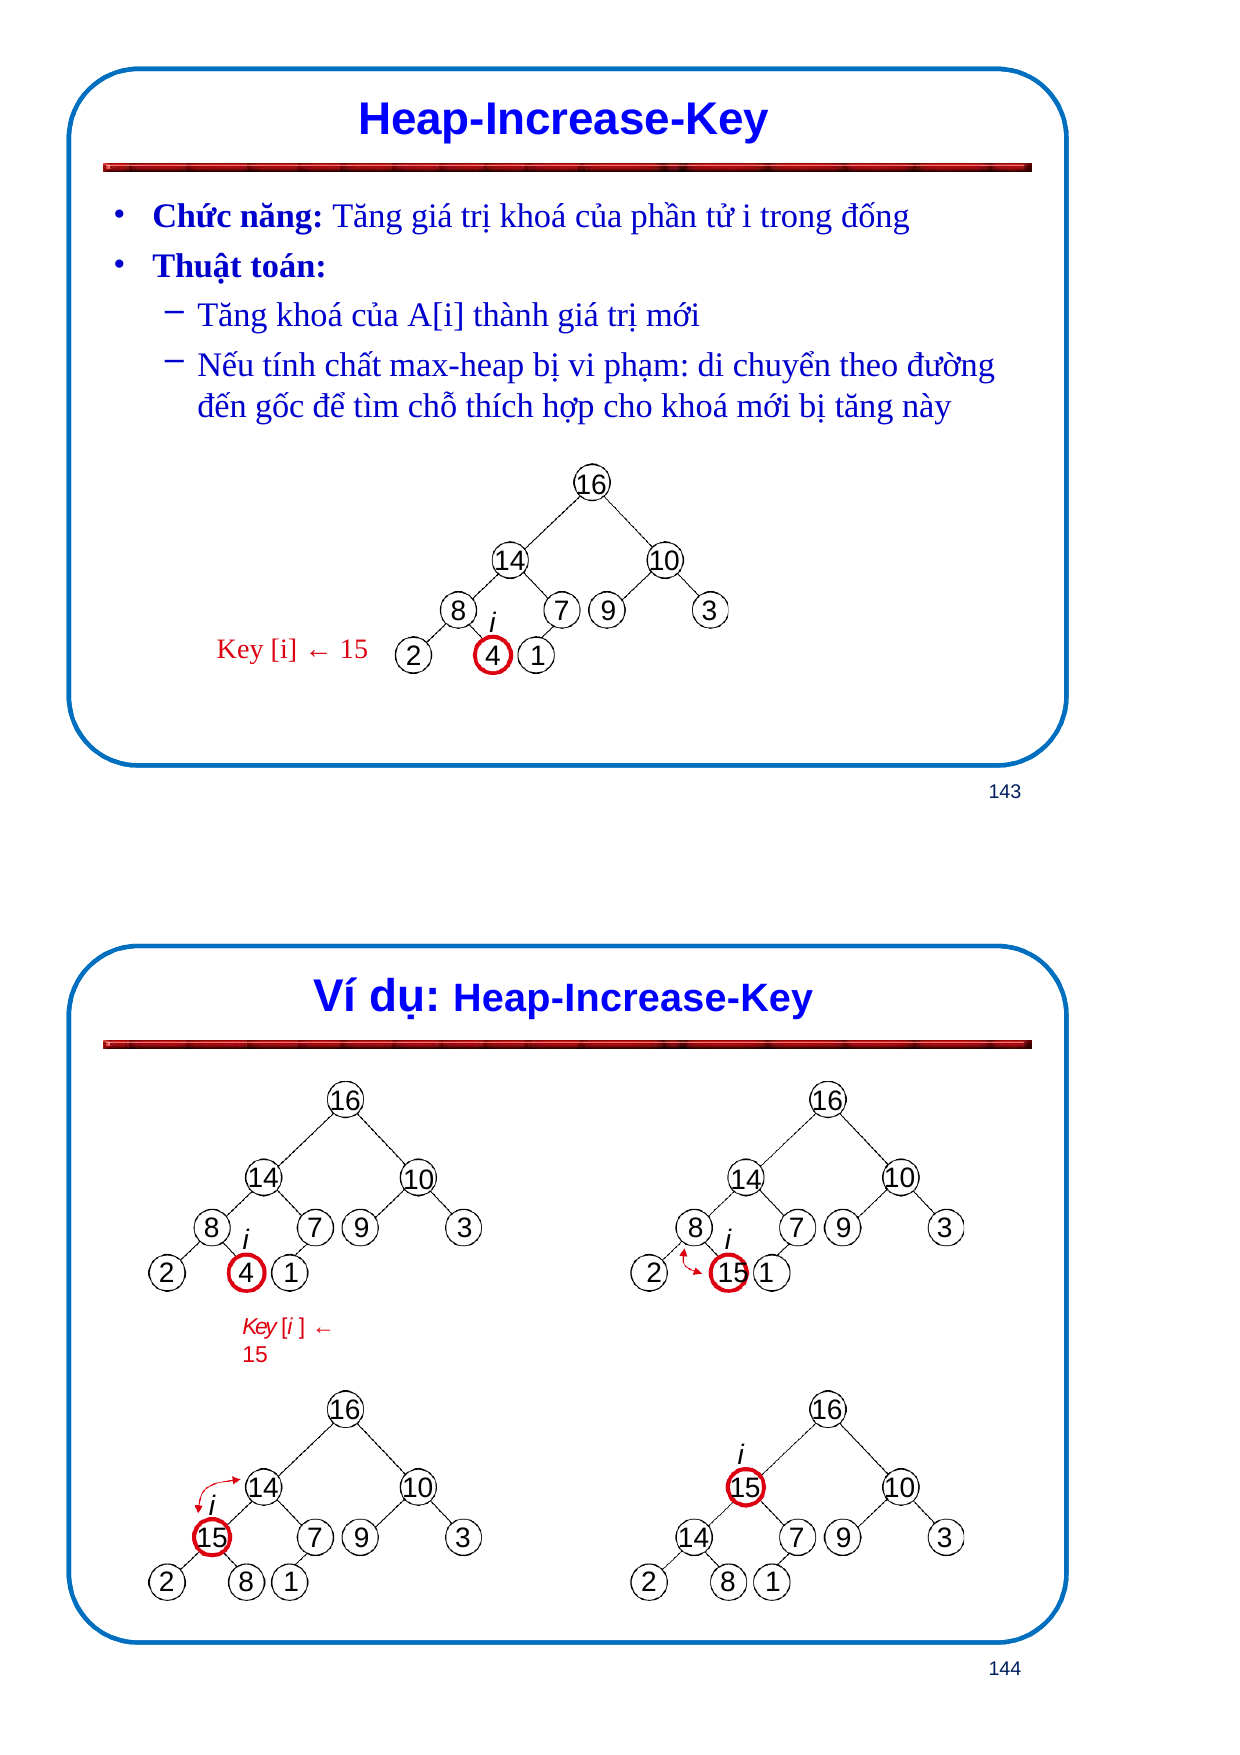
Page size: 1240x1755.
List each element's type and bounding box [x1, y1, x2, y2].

text_box [986, 1655, 1024, 1680]
text_box [214, 628, 372, 665]
text_box [986, 776, 1024, 803]
text_box [111, 77, 1015, 144]
text_box [66, 943, 1069, 1646]
picture [103, 163, 1032, 172]
text_box [111, 182, 1024, 675]
